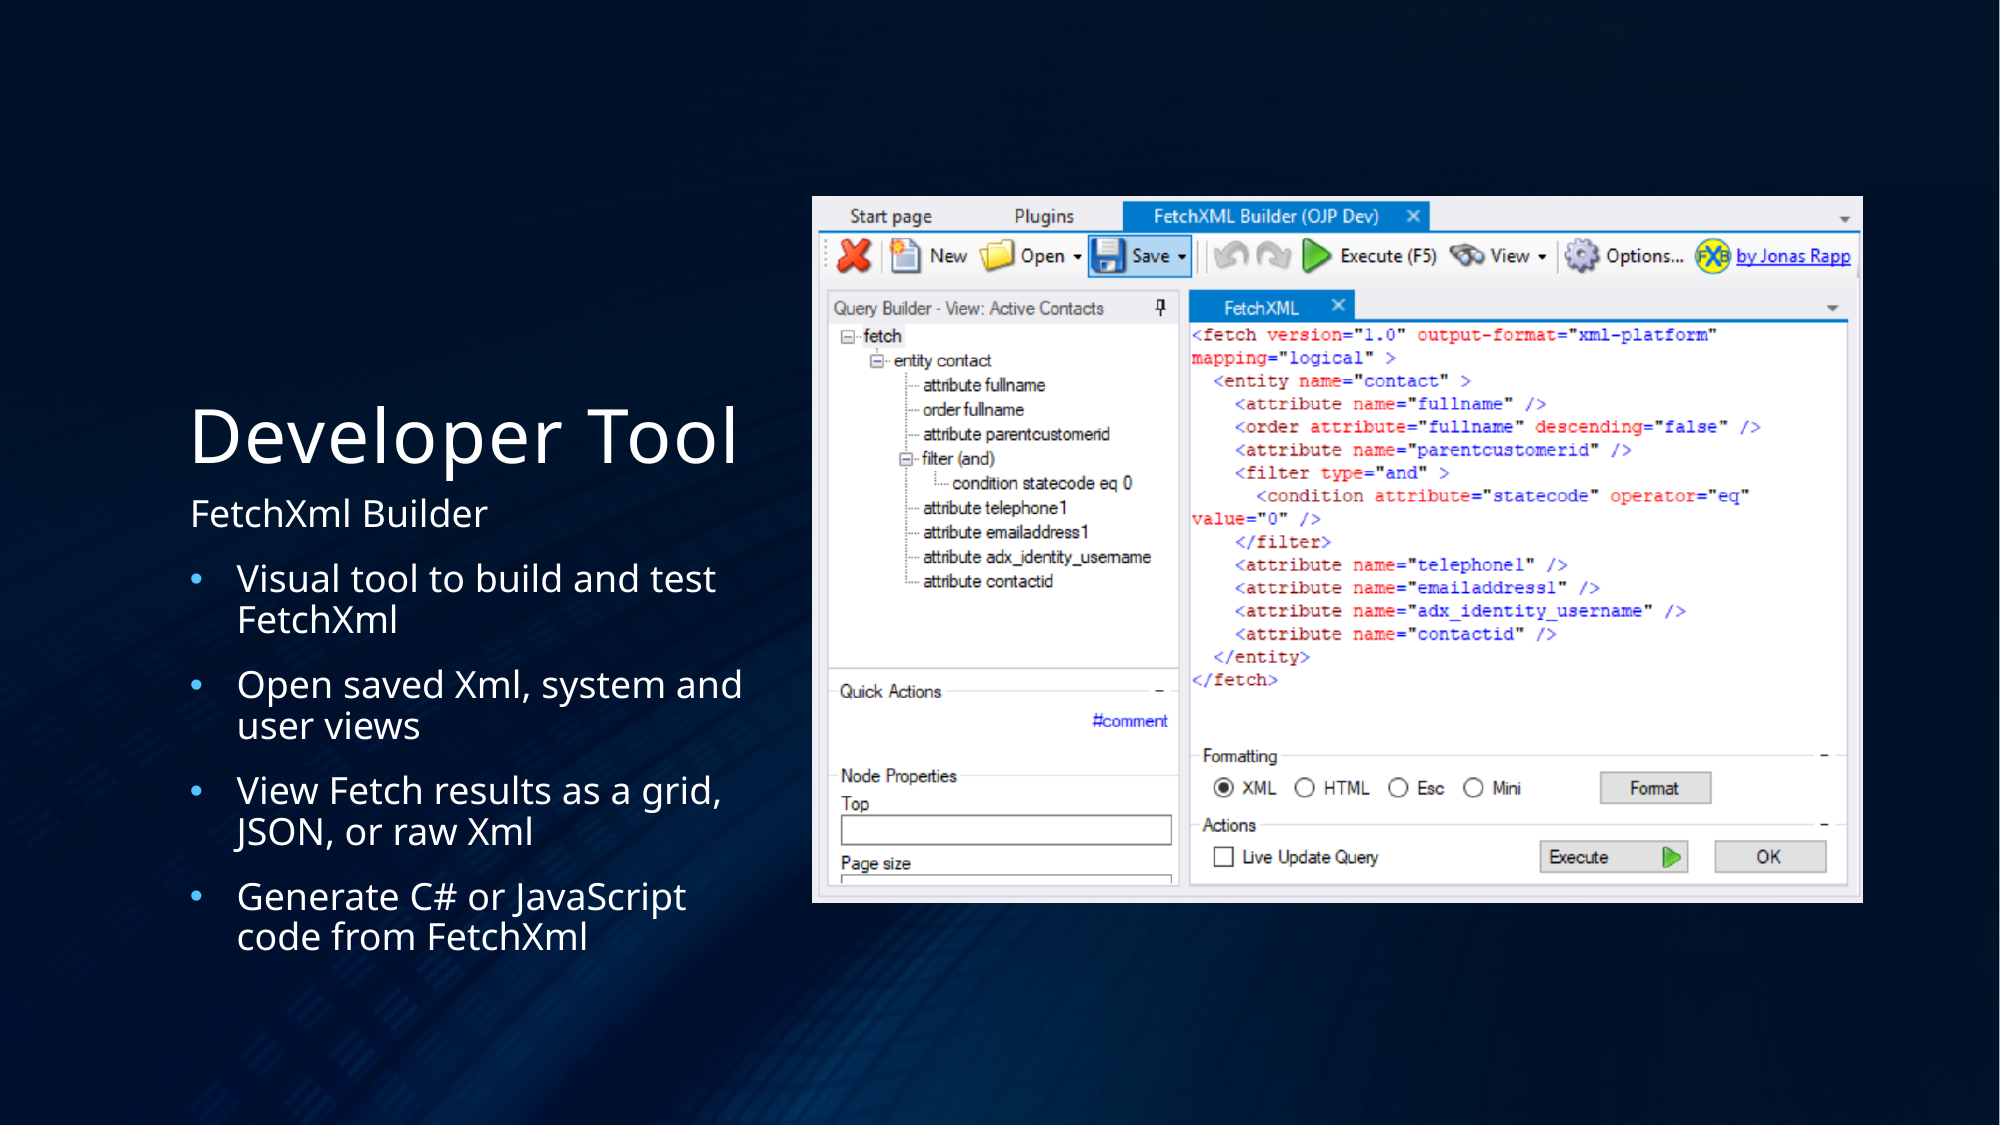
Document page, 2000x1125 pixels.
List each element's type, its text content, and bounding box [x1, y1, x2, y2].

picture [0, 0, 2000, 1125]
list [812, 196, 1863, 904]
title Developer Tool [173, 312, 764, 488]
list FetchXml Builder Visual tool to build and test FetchXml Open saved Xml, system and user views View Fetch results as a grid, JSON, or raw Xml Generate C# or JavaScript code from FetchXml [174, 487, 763, 988]
